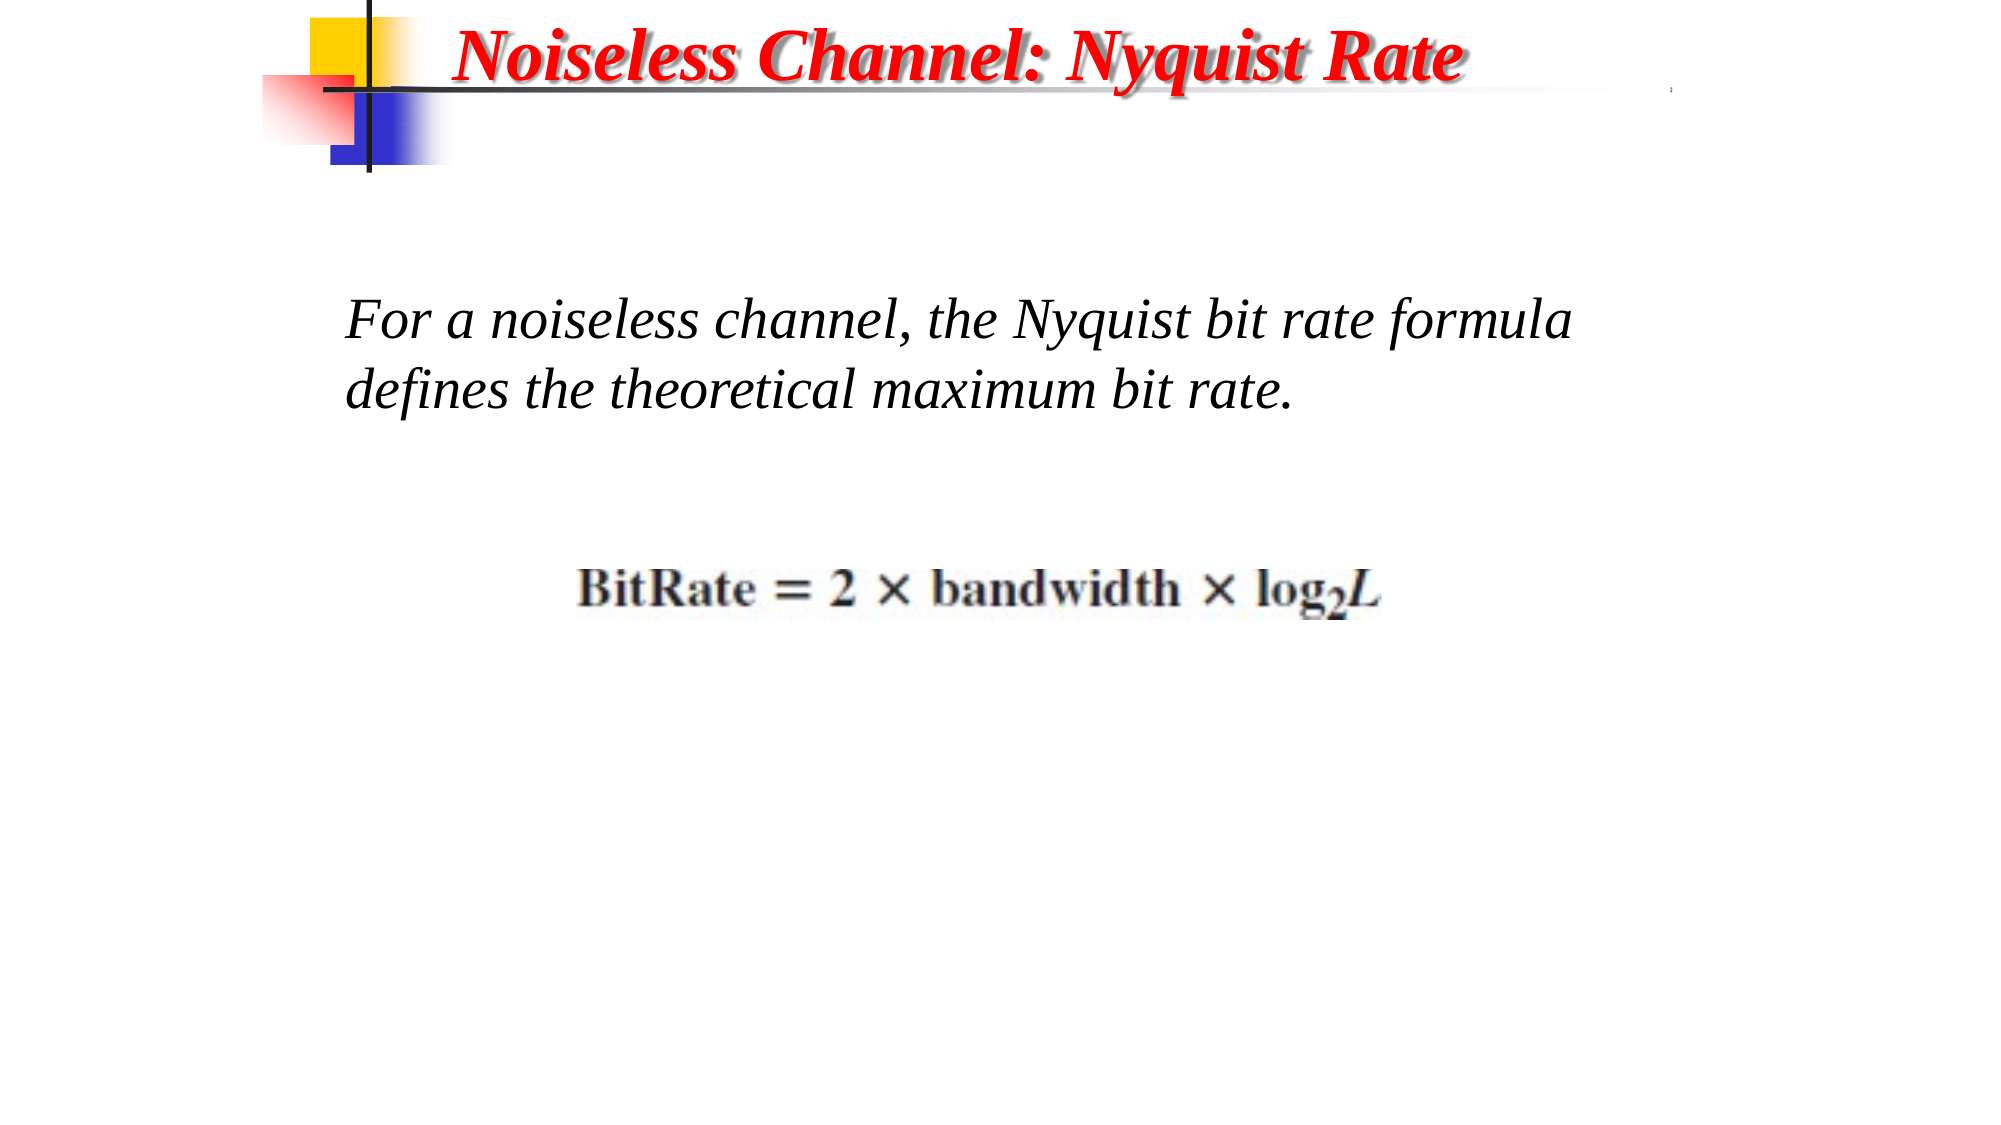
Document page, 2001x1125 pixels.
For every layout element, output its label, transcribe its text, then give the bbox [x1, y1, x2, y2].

text_box [575, 569, 1382, 620]
text_box For a noiseless channel, the Nyquist bit rate formula defines the theoretical maximum bit rate. [343, 278, 1618, 421]
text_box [262, 0, 1673, 173]
